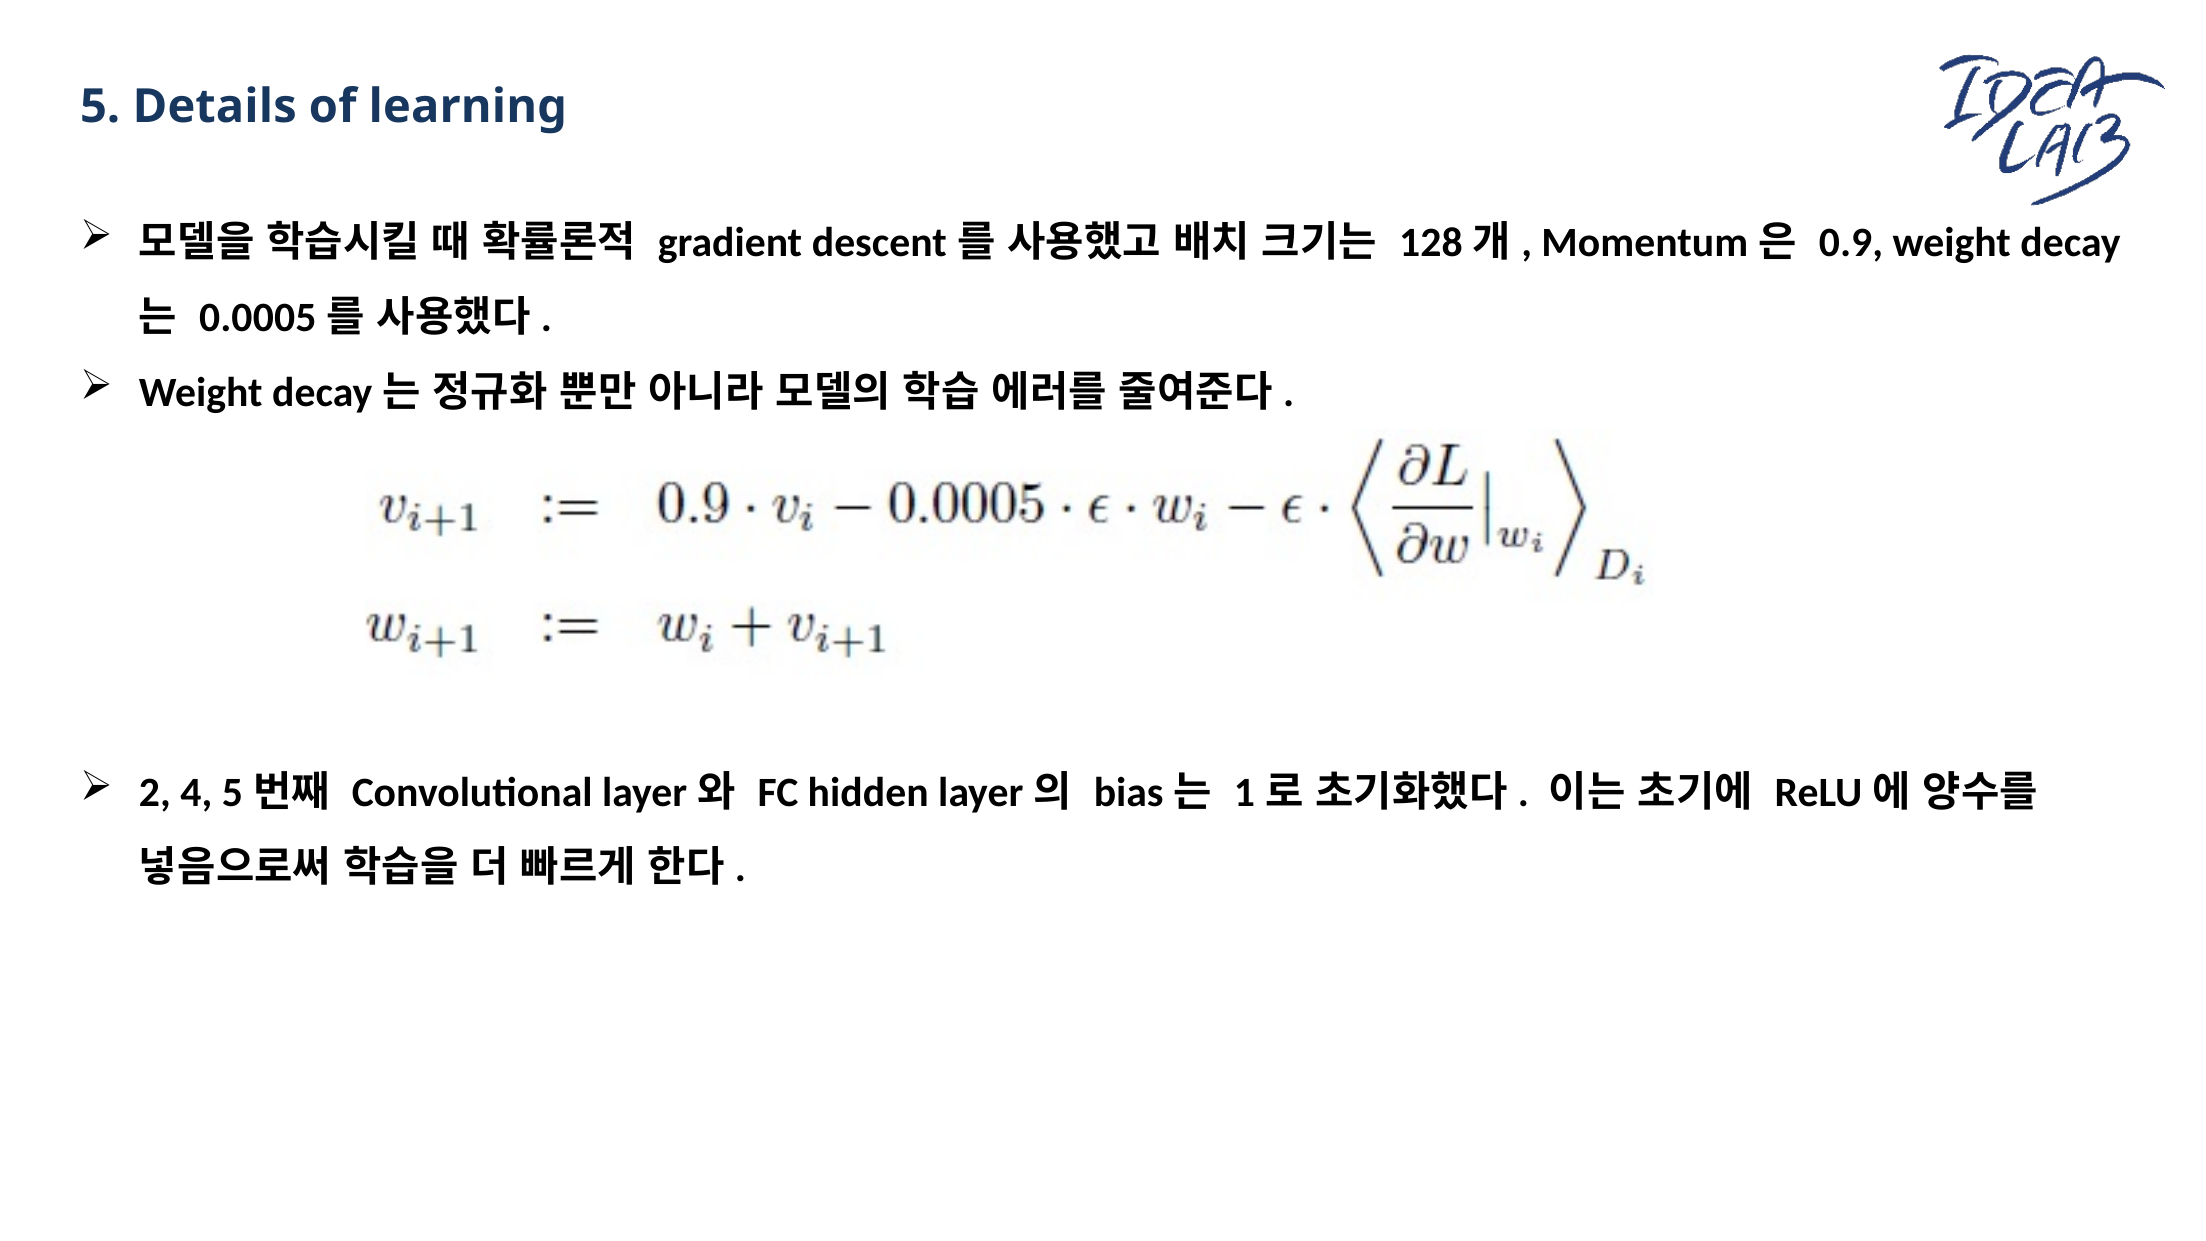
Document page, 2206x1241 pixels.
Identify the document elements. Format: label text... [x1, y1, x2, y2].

text_box 2, 4, 5번째 Convolutional layer와 FC hidden layer의 bias는 1로 초기화했다. 이는 초기에 ReLU에 양수를 넣음으로써 학습을 더 빠르게 한다. [65, 732, 2168, 898]
picture [364, 429, 1659, 677]
text_box 5. Details of learning [65, 68, 1700, 140]
picture [1934, 47, 2168, 212]
text_box 모델을 학습시킬 때 확률론적 gradient descent를 사용했고 배치 크기는 128개, Momentum은 0.9, weight decay는 0.0005를 사용했다. Weight decay는 정규화 뿐만 아니라 모델의 학습 에러를 줄여준다. [65, 182, 2168, 423]
